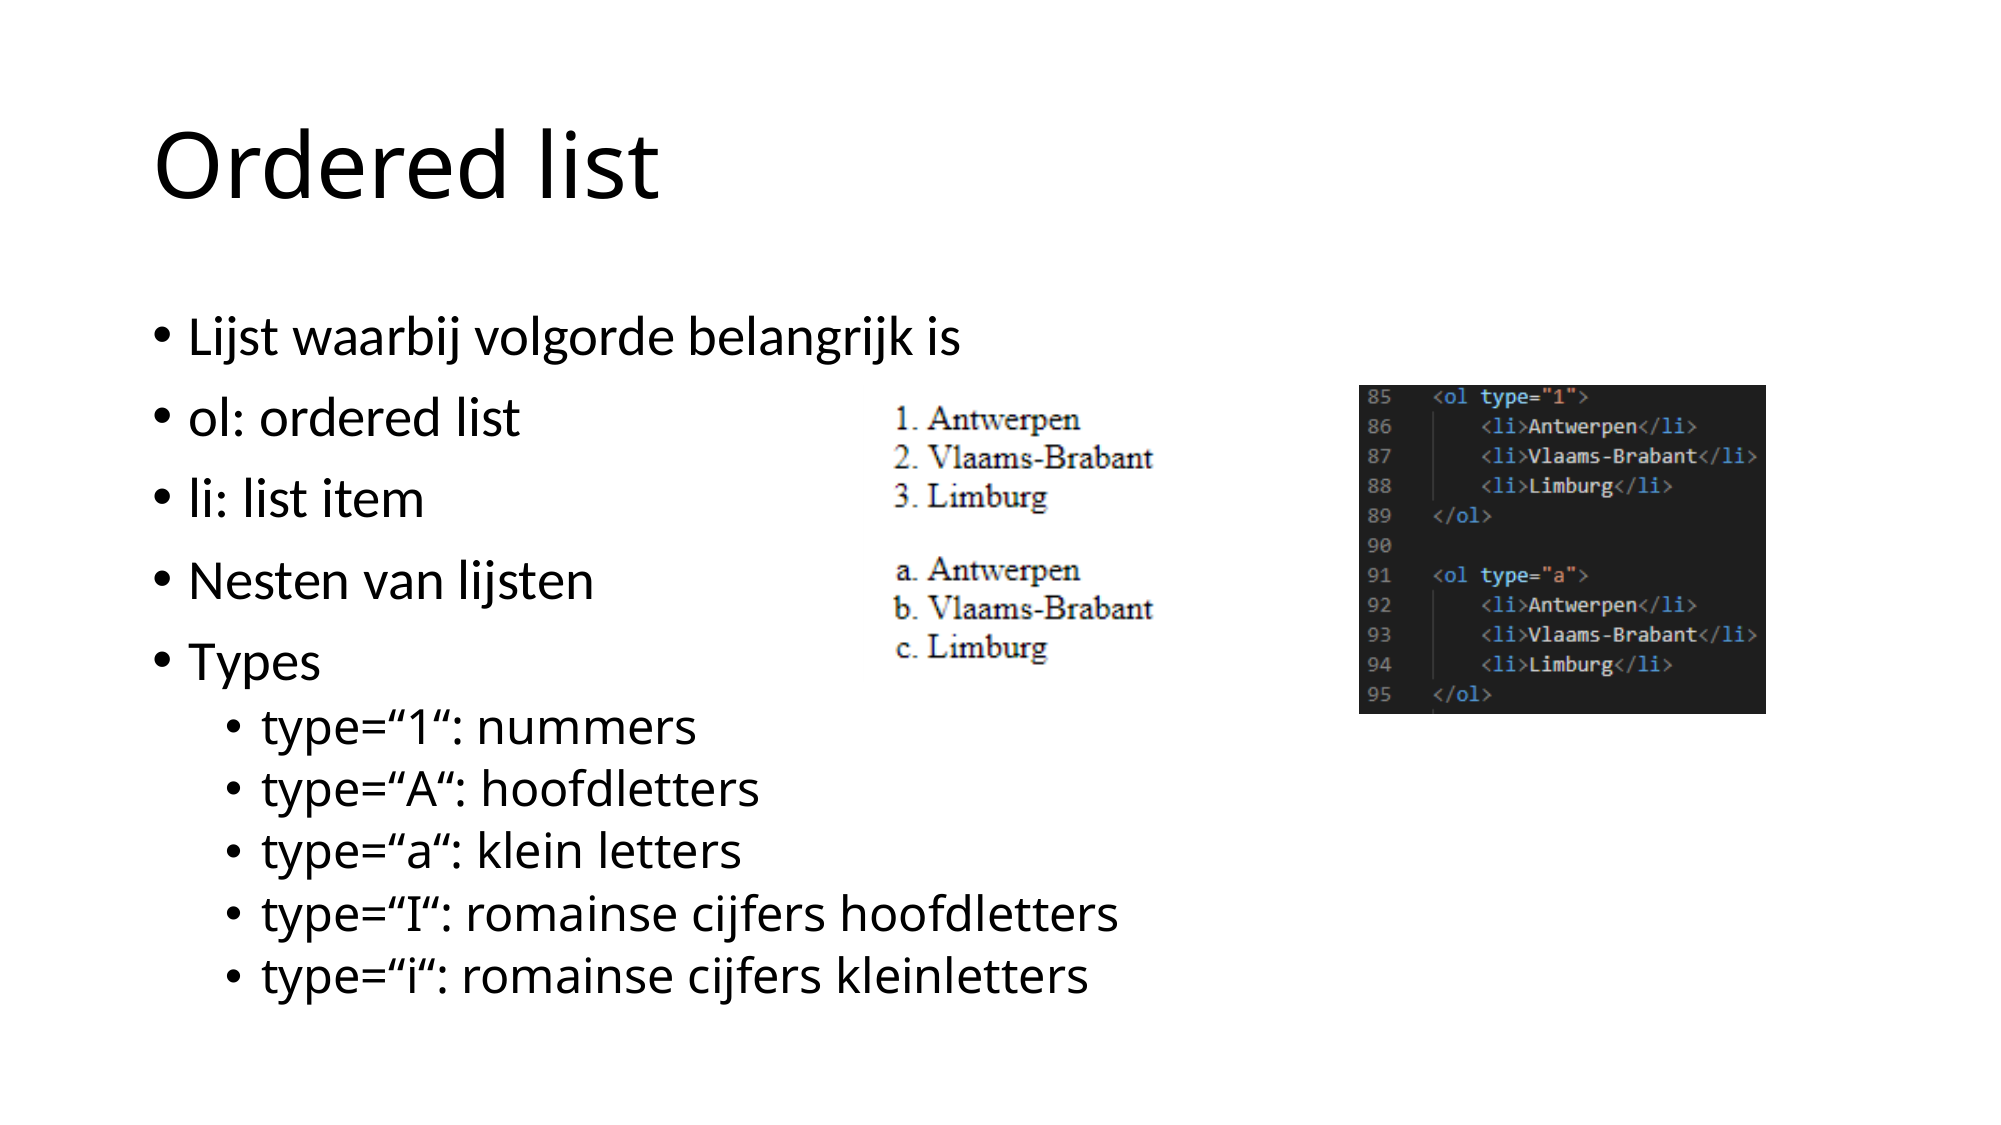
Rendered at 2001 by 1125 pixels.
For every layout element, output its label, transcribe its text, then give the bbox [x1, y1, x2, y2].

title Ordered list [137, 59, 1863, 278]
picture [1359, 385, 1766, 715]
list Lijst waarbij volgorde belangrijk is ol: ordered list li: list item Nesten van lijsten Types type=“1“: nummers type=“A“: hoofdletters type=“a“: klein letters type=“I“: romainse cijfers hoofdletters type=“i“: romainse cijfers kleinletters [137, 299, 1863, 1014]
picture [862, 385, 1175, 682]
